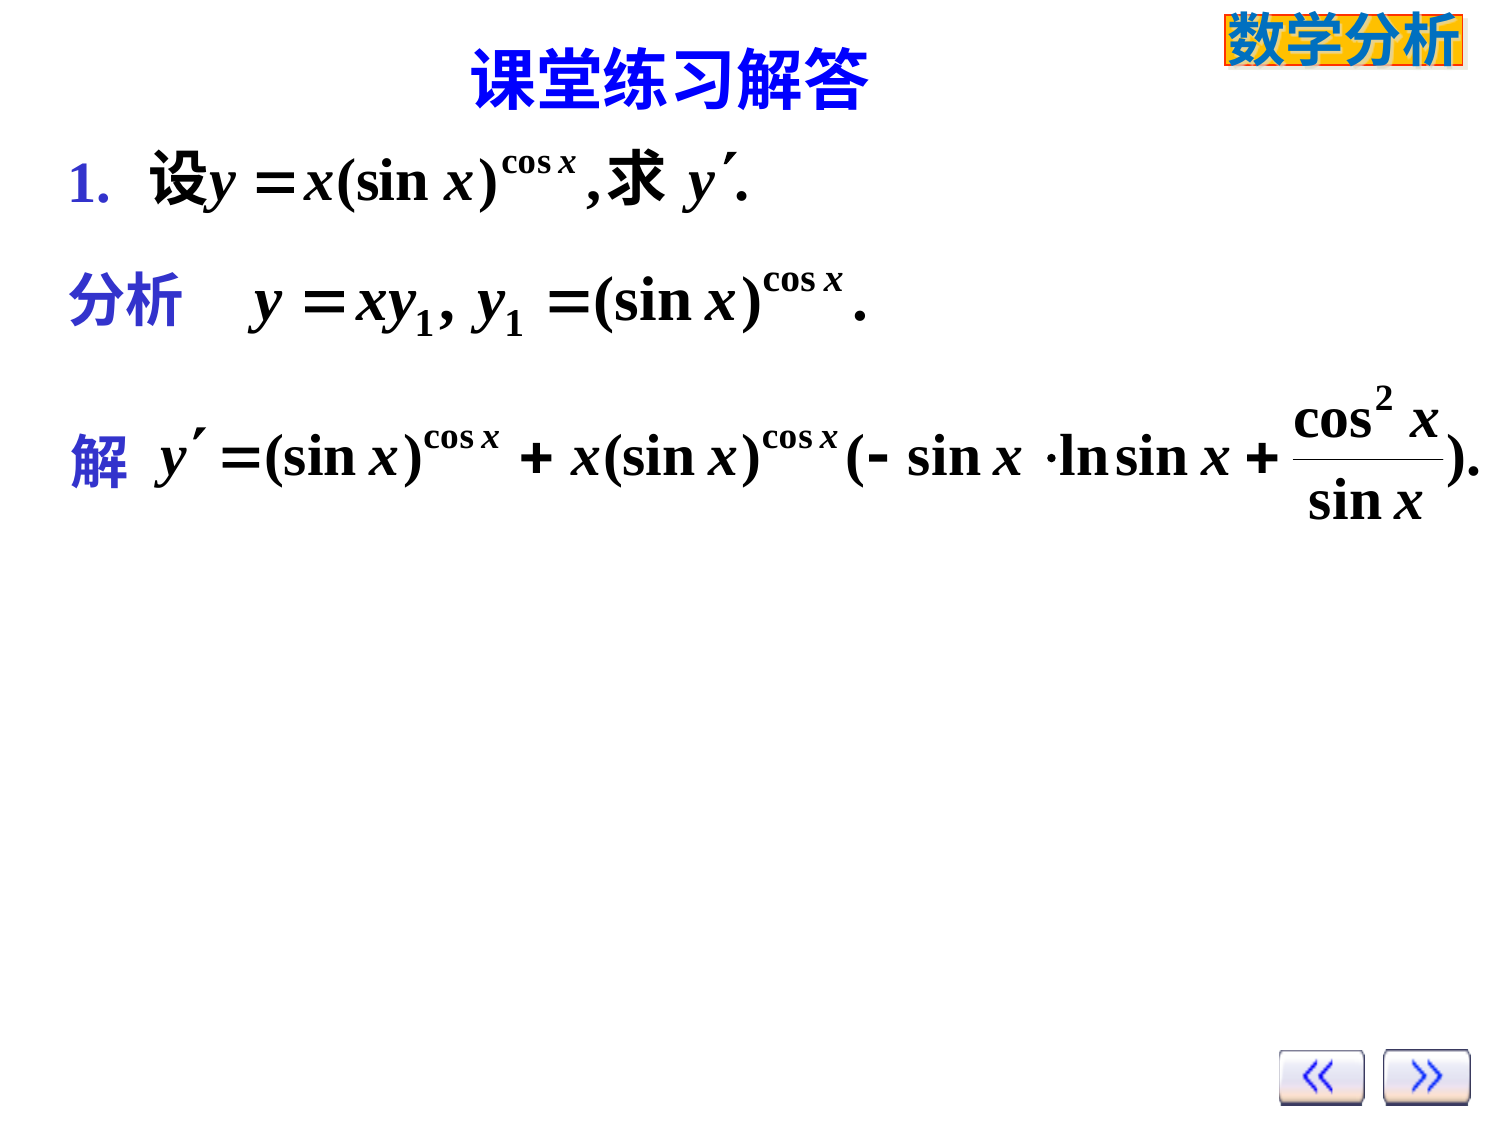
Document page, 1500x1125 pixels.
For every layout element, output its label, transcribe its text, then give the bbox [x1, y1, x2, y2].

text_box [52, 254, 871, 342]
text_box 课堂练习解答 [388, 30, 951, 126]
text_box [147, 139, 751, 220]
text_box 1. [53, 137, 216, 222]
picture [1383, 1049, 1471, 1106]
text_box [148, 375, 1483, 528]
picture [1279, 1050, 1365, 1106]
text_box 解 [55, 418, 143, 503]
